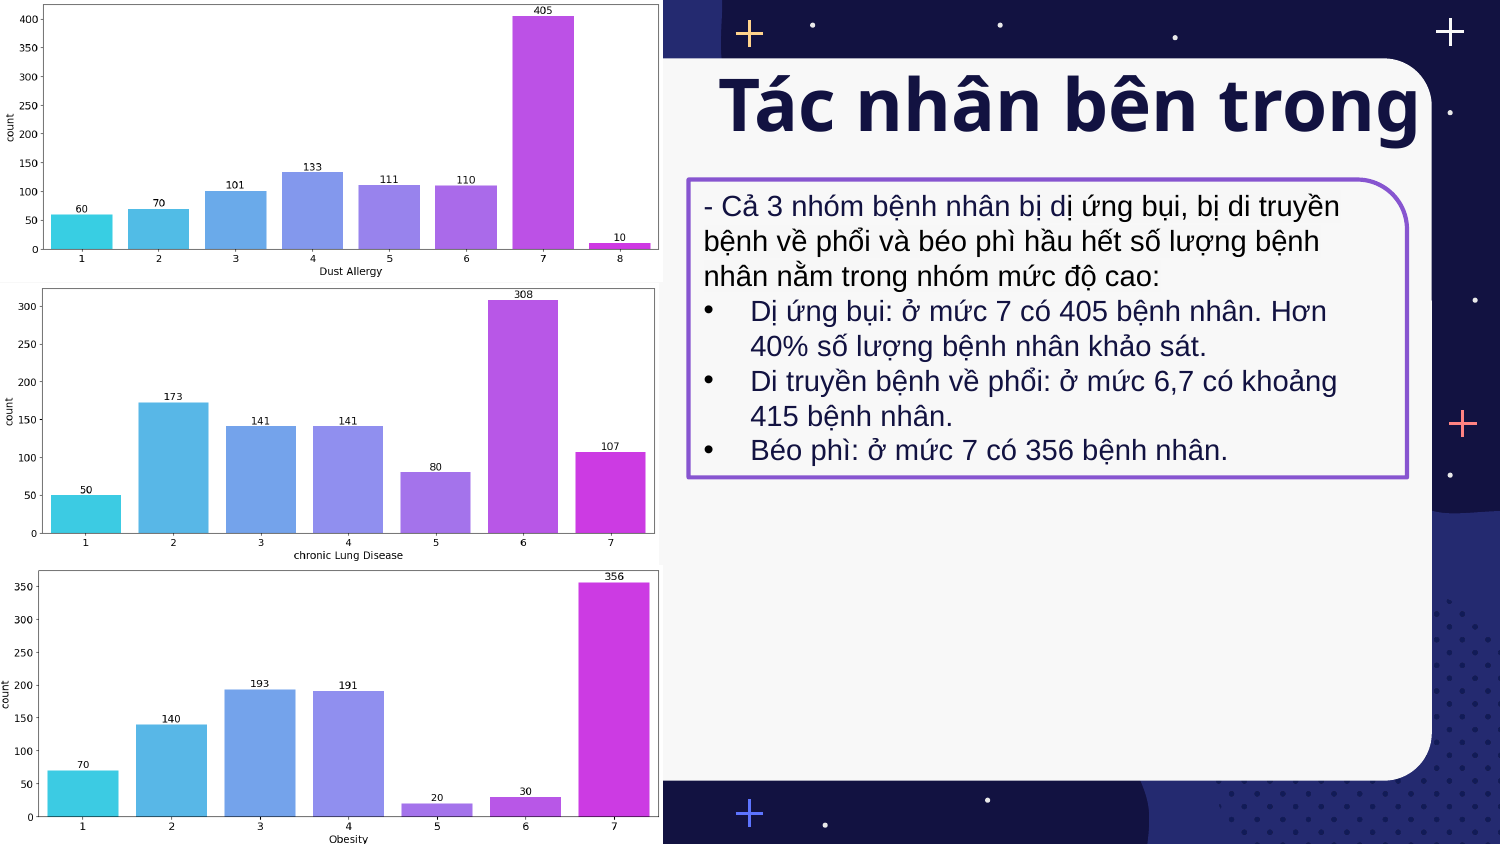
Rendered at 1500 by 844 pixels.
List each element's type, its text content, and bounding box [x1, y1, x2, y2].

picture [1206, 579, 1500, 844]
picture [0, 0, 664, 844]
text_box - Cả 3 nhóm bệnh nhân bị dị ứng bụi, bị di truyền bệnh về phổi và béo phì hầu hết số lượng bệnh nhân nằm trong nhóm mức độ cao: Dị ứng bụi: ở mức 7 có 405 bệnh nhân. Hơn 40% số lượng bệnh nhân khảo sát. Di truyền bệnh về phổi: ở mức 6,7 có khoảng 415 bệnh nhân. Béo phì: ở mức 7 có 356 bệnh nhân. [688, 179, 1407, 478]
title Tác nhân bên trong [667, 64, 1437, 141]
